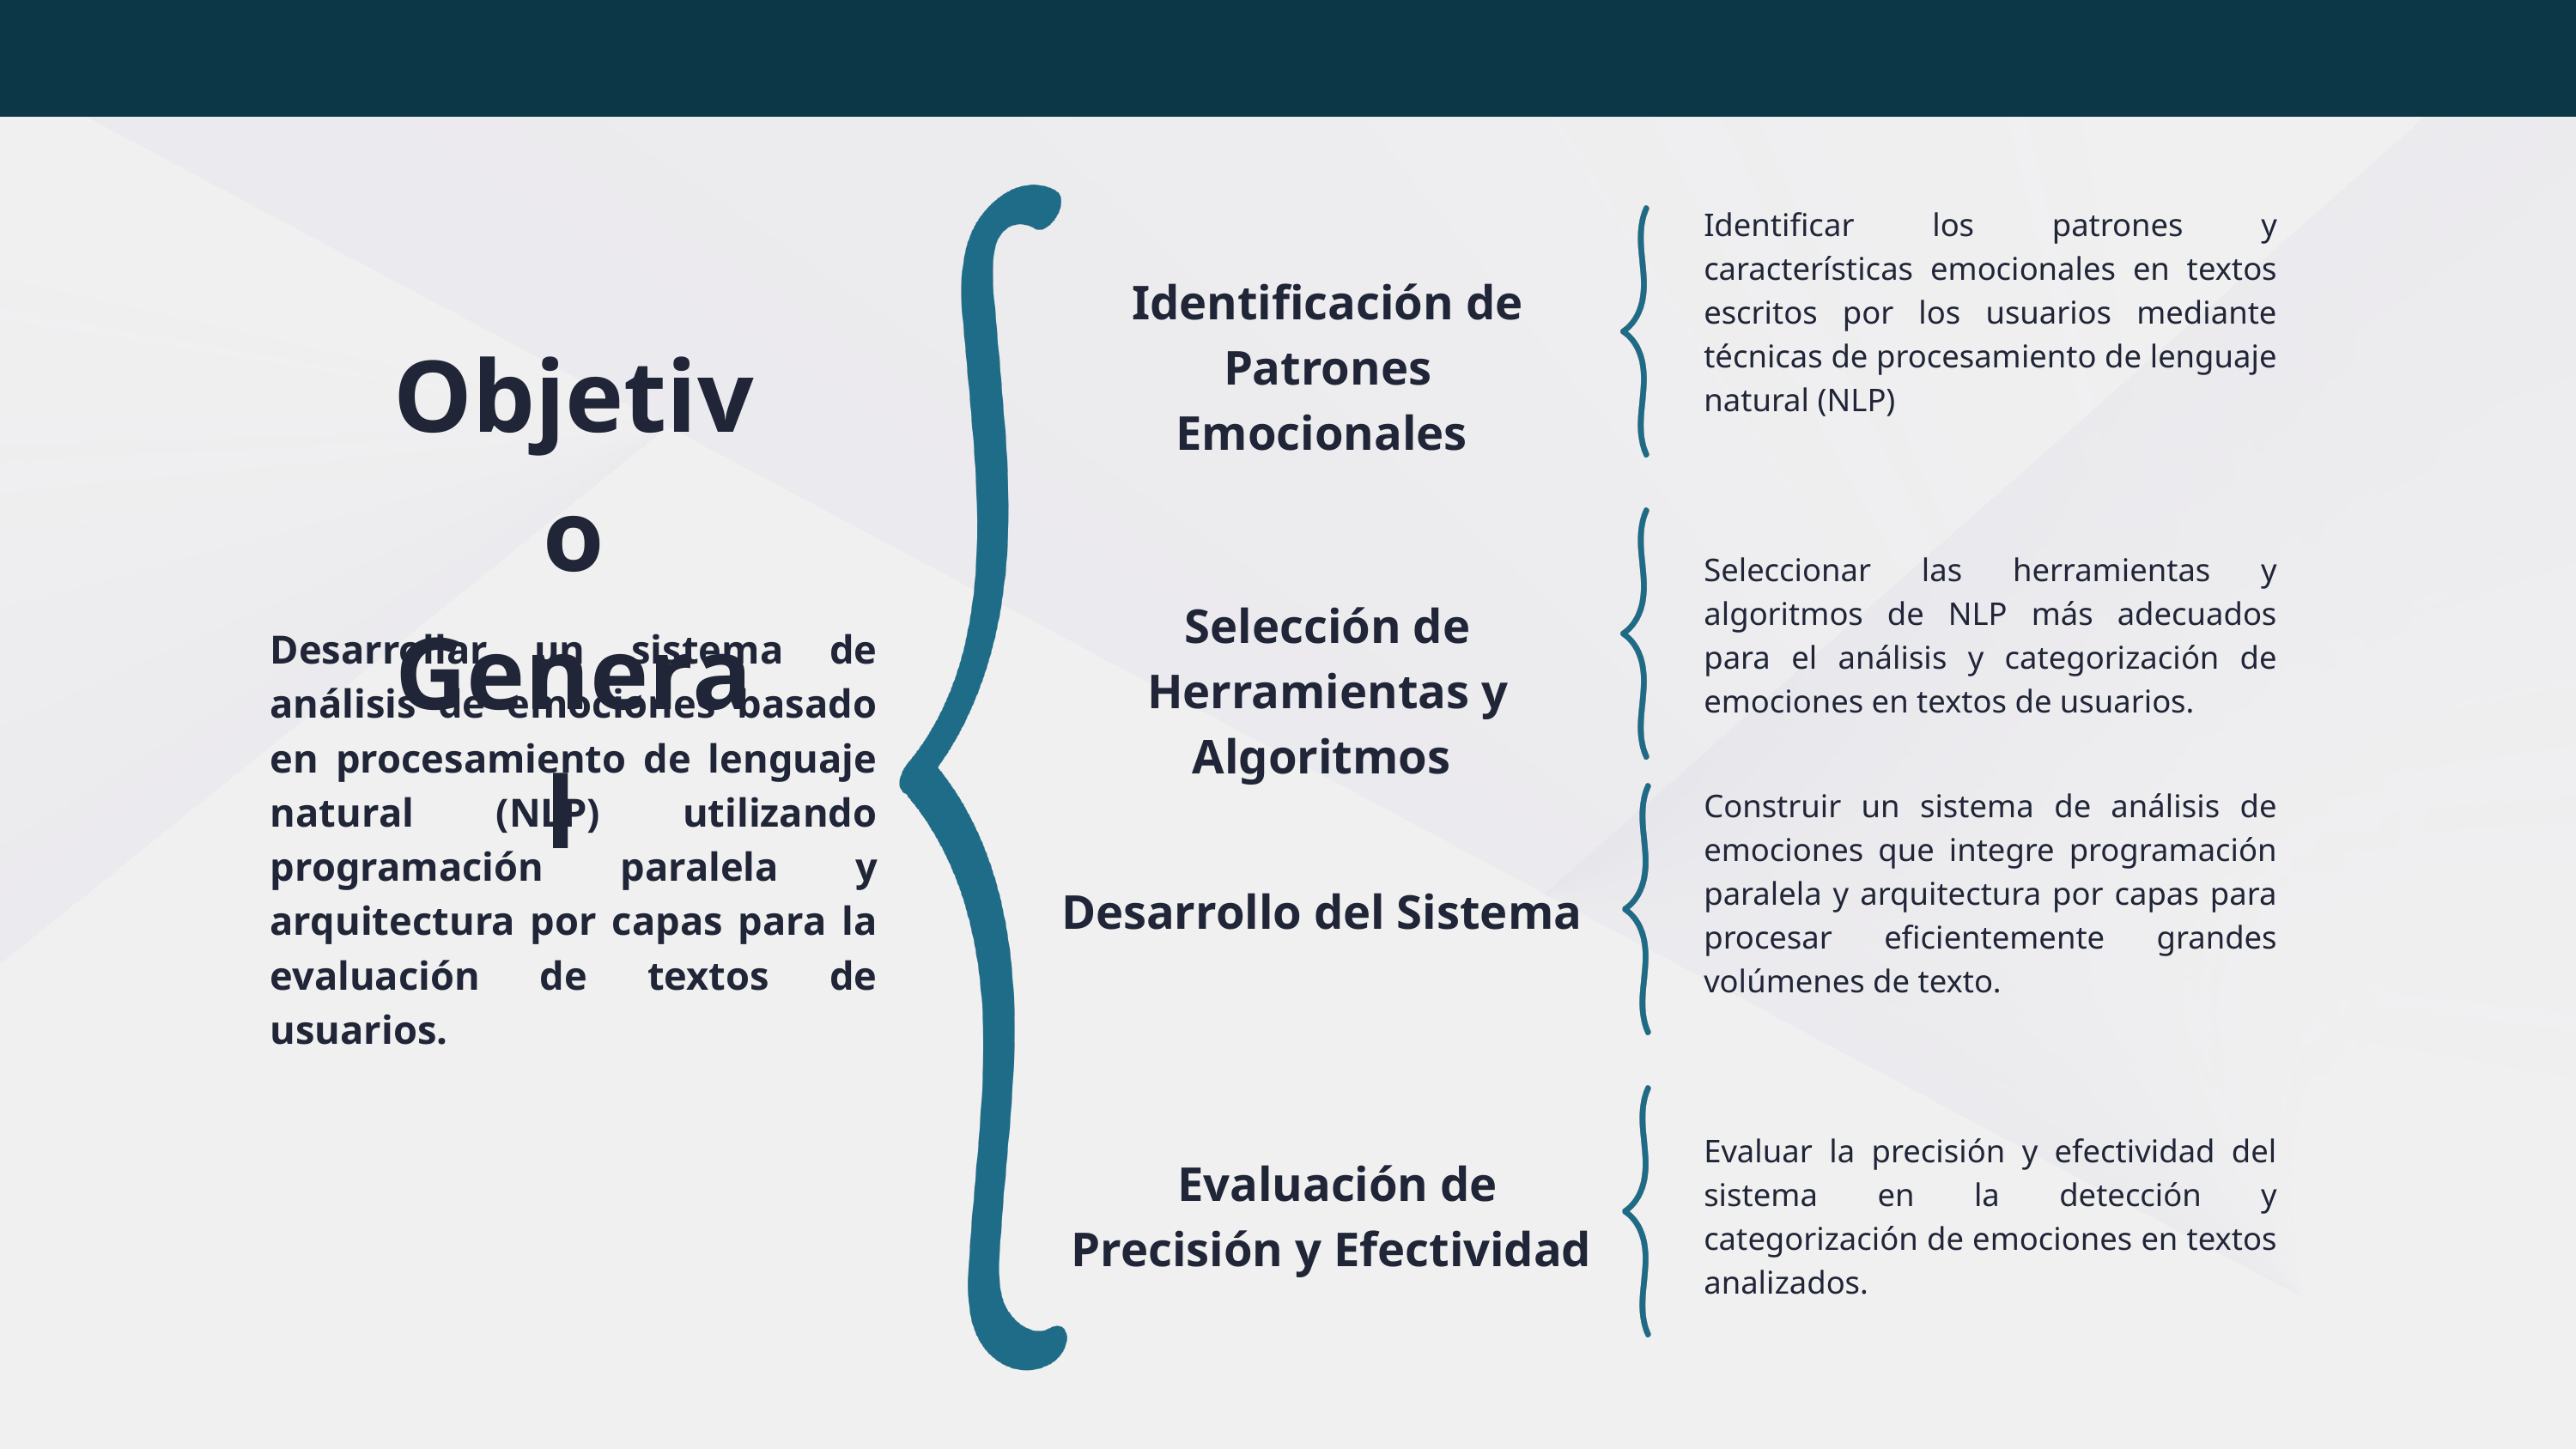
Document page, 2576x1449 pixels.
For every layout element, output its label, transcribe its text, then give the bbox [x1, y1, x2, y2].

text_box [1622, 781, 1652, 1037]
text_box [0, 0, 2576, 118]
text_box [0, 126, 2576, 1449]
text_box [1619, 506, 1650, 761]
text_box Seleccionar las herramientas y algoritmos de NLP más adecuados para el análisis y categorización de emociones en textos de usuarios. [1704, 543, 2278, 719]
text_box Selección de Herramientas y Algoritmos [1060, 586, 1595, 783]
text_box [1622, 1083, 1652, 1339]
text_box Evaluación de Precisión y Efectividad [1071, 1145, 1604, 1276]
text_box [896, 171, 1072, 1373]
text_box Desarrollo del Sistema [1060, 873, 1595, 939]
text_box Identificar los patrones y características emocionales en textos escritos por los usuarios mediante técnicas de procesamiento de lenguaje natural (NLP) [1704, 198, 2278, 418]
text_box [1619, 203, 1650, 459]
text_box Identificación de Patrones Emocionales [1109, 263, 1546, 460]
text_box Objetivo General [386, 313, 762, 617]
text_box Evaluar la precisión y efectividad del sistema en la detección y categorización de emociones en textos analizados. [1704, 1125, 2278, 1300]
text_box Construir un sistema de análisis de emociones que integre programación paralela y arquitectura por capas para procesar eficientemente grandes volúmenes de texto. [1704, 779, 2278, 999]
text_box Desarrollar un sistema de análisis de emociones basado en procesamiento de lenguaje natural (NLP) utilizando programación paralela y arquitectura por capas para la evaluación de textos de usuarios. [270, 617, 878, 1052]
